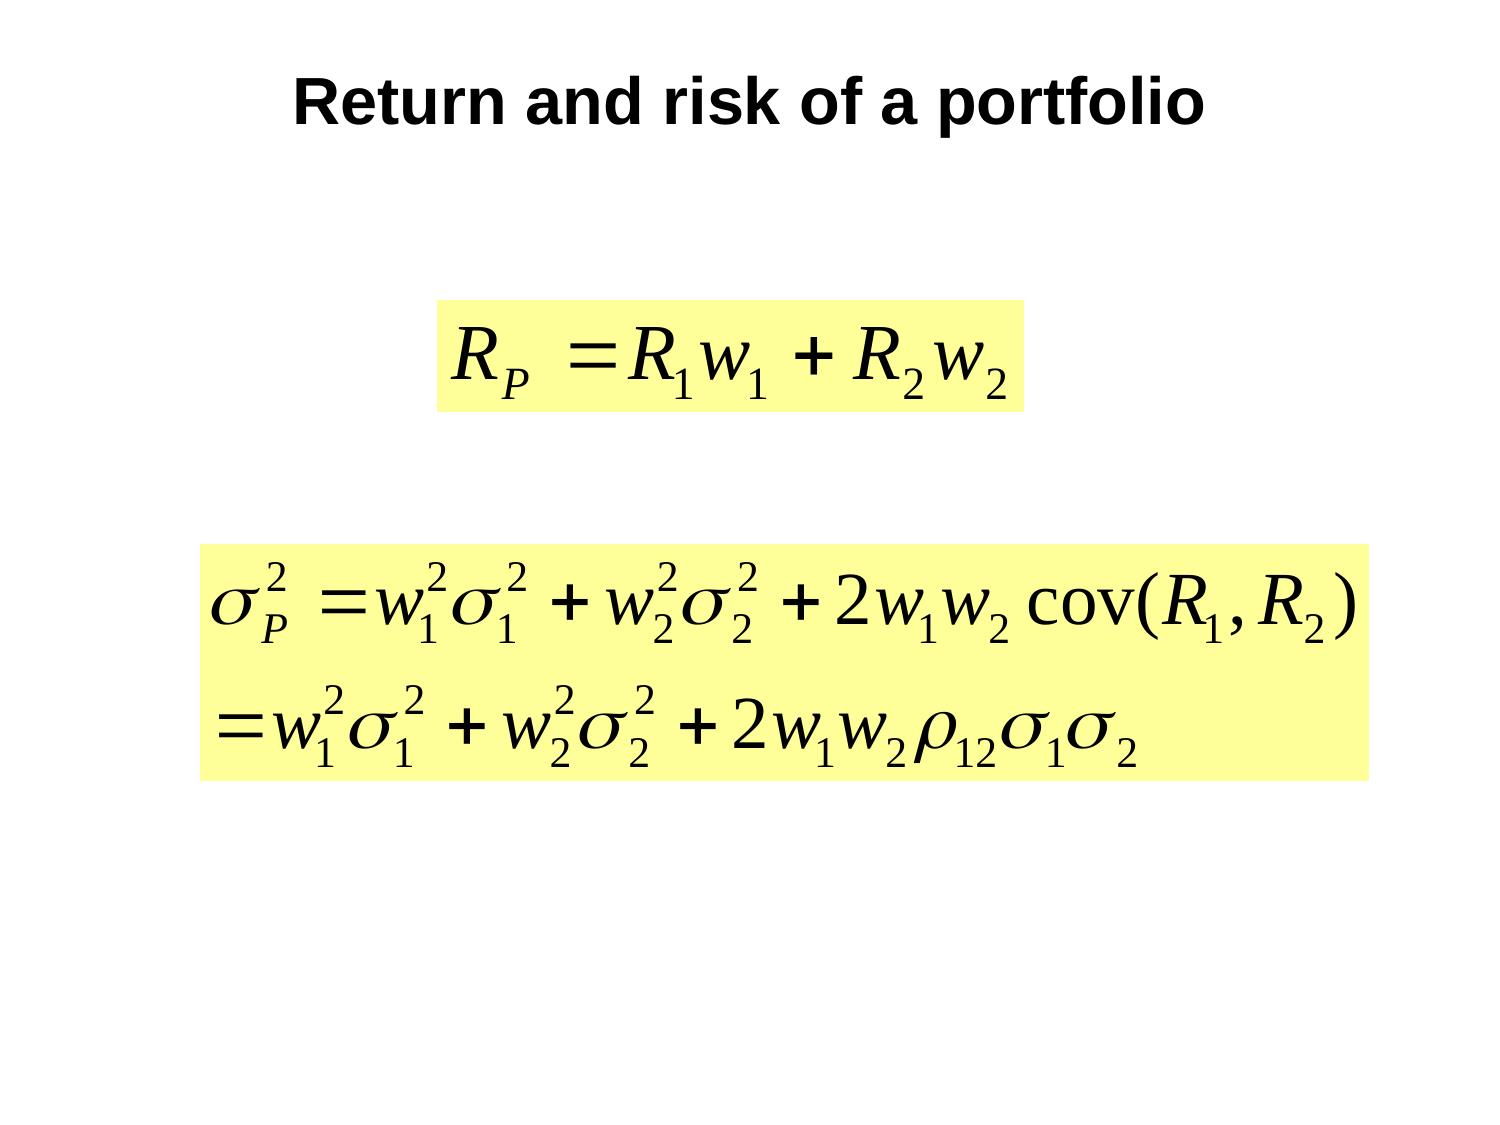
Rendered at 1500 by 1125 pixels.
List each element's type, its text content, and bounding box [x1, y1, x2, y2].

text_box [437, 299, 1025, 413]
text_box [199, 543, 1370, 782]
list Return and risk of a portfolio [74, 49, 1426, 1006]
